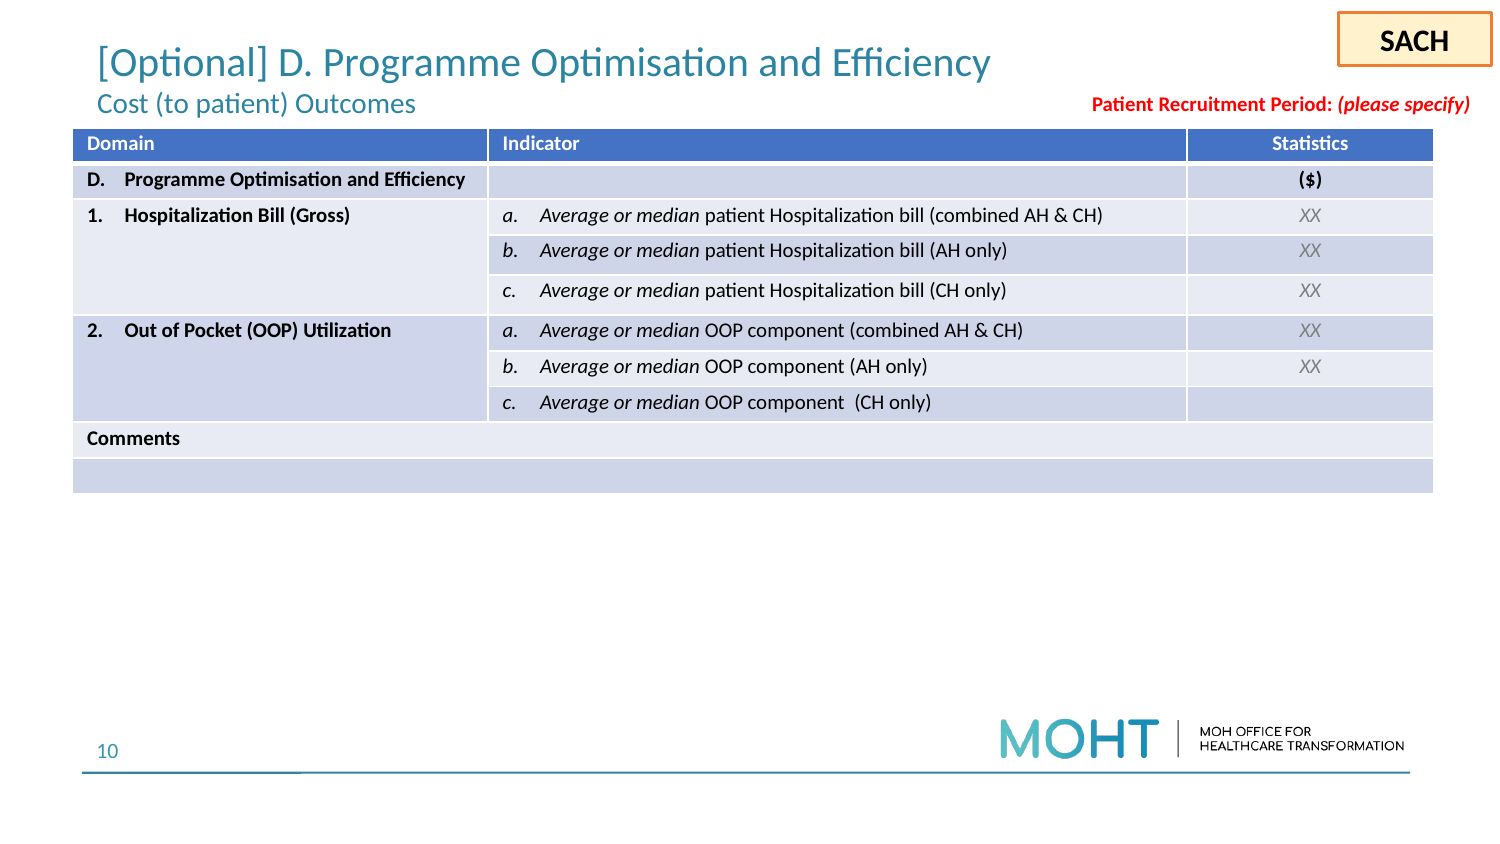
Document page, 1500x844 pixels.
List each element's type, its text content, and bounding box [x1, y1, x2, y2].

table_cell Out of Pocket (OOP) Utilization [73, 316, 487, 421]
table_cell XX [1188, 352, 1433, 386]
table_cell ($) [1188, 166, 1433, 198]
table_cell Average or median patient Hospitalization bill (CH only) [489, 276, 1186, 314]
table_cell [489, 166, 1186, 198]
text_box SACH [1338, 12, 1492, 66]
table_cell Average or median patient Hospitalization bill (combined AH & CH) [489, 200, 1186, 234]
table_cell XX [1188, 236, 1433, 274]
table_cell [1188, 387, 1433, 421]
table_header Domain [73, 129, 487, 161]
table_cell XX [1188, 200, 1433, 234]
table_cell Programme Optimisation and Efficiency [73, 166, 487, 198]
table_cell Average or median OOP component (combined AH & CH) [489, 316, 1186, 350]
title [Optional] D. Programme Optimisation and Efficiency Cost (to patient) Outcomes [84, 30, 1090, 124]
table_cell Average or median patient Hospitalization bill (AH only) [489, 236, 1186, 274]
table_cell Average or median OOP component (CH only) [489, 387, 1186, 421]
table_cell XX [1188, 316, 1433, 350]
table_cell Hospitalization Bill (Gross) [73, 200, 487, 314]
table_cell Average or median OOP component (AH only) [489, 352, 1186, 386]
text_box Patient Recruitment Period: (please specify) [1075, 82, 1493, 124]
table_cell [73, 459, 1433, 493]
table_header Indicator [489, 129, 1186, 161]
table_header Statistics [1188, 129, 1433, 161]
table_cell XX [1188, 276, 1433, 314]
picture [981, 699, 1424, 778]
table_cell Comments [73, 423, 1433, 457]
